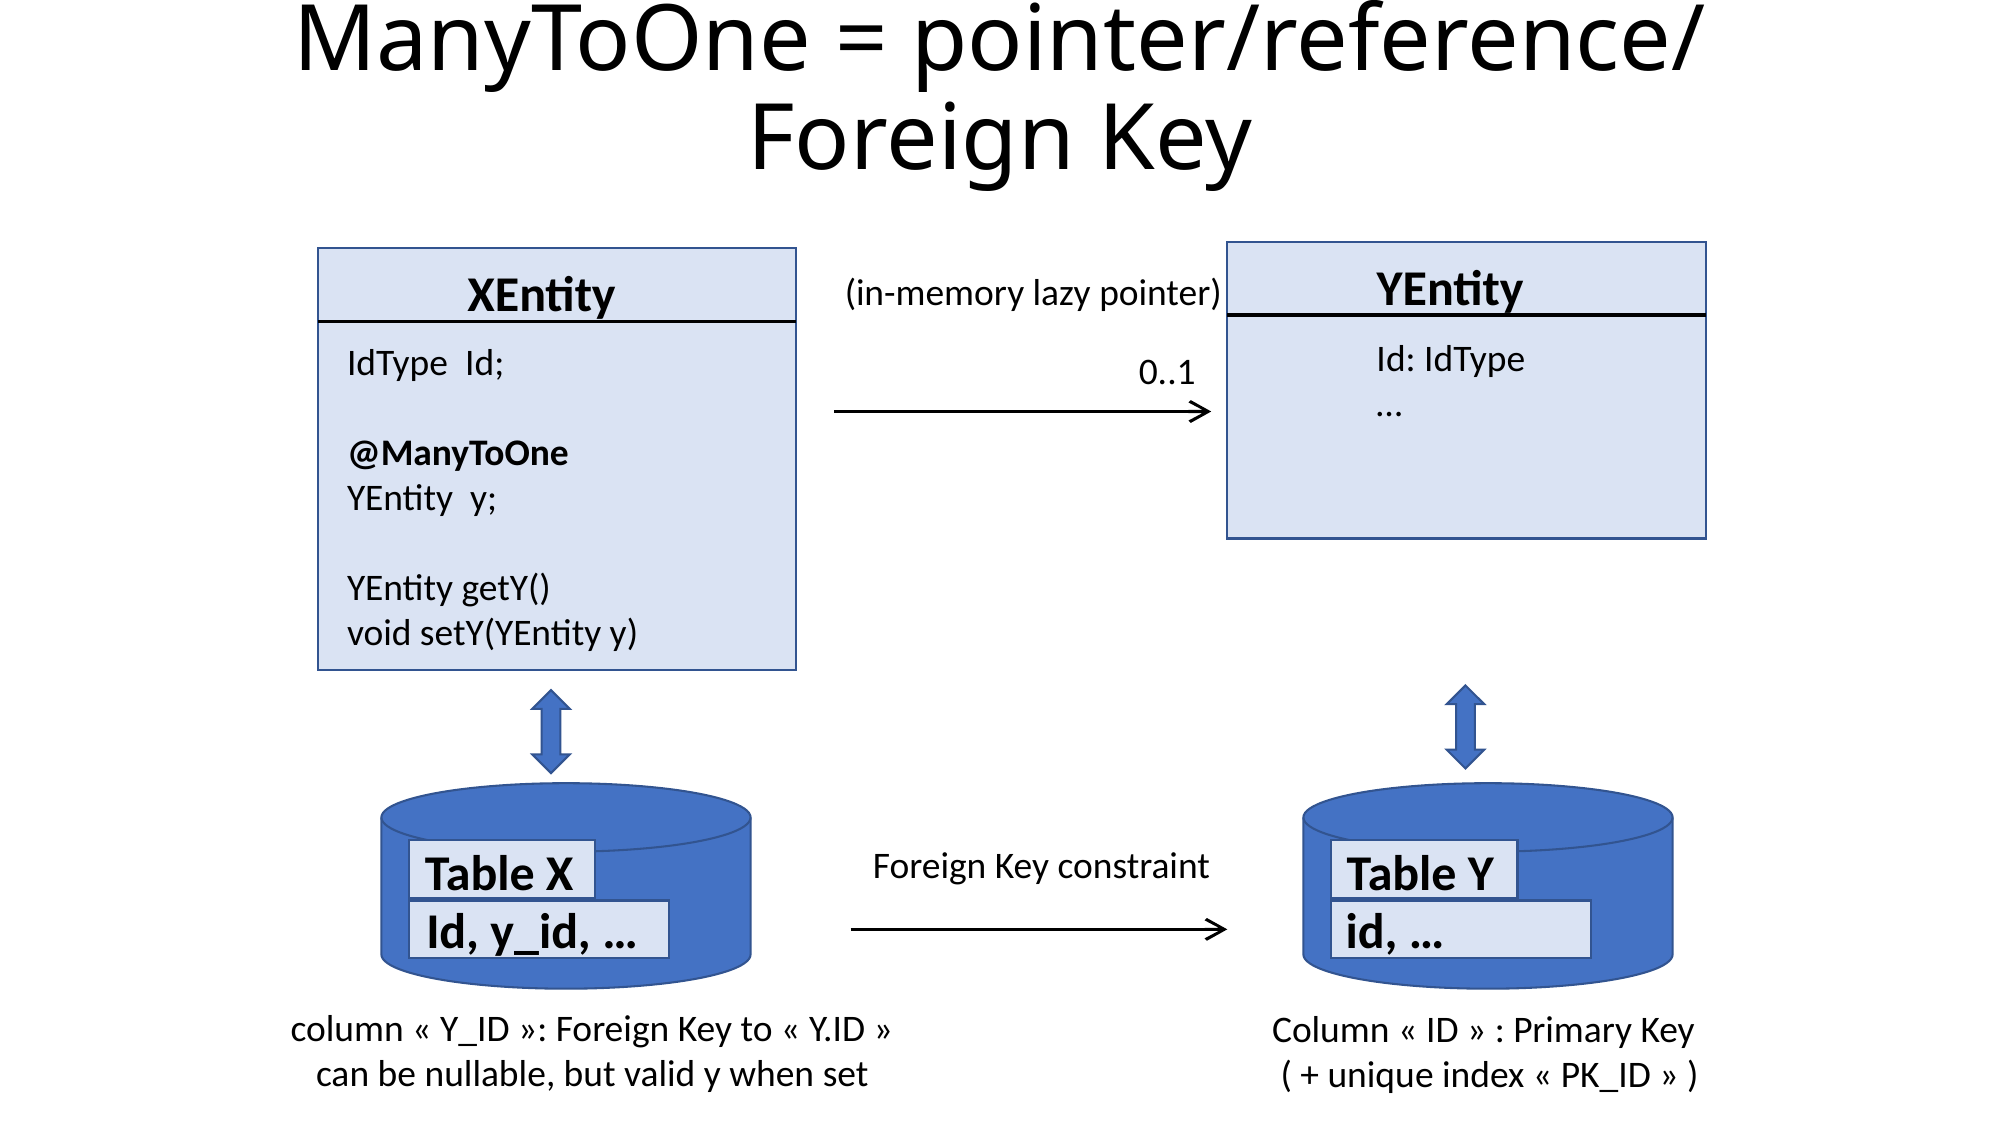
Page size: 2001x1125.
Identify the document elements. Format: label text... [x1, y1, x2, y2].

text_box [380, 782, 752, 990]
text_box Table Y [1331, 832, 1509, 899]
text_box YEntity [1361, 248, 1539, 313]
title ManyToOne = pointer/reference/ Foreign Key [137, 0, 1863, 200]
text_box XEntity [452, 323, 631, 330]
text_box [589, 839, 596, 891]
text_box Column « ID » : Primary Key ( + unique index « PK_ID » ) [1257, 997, 1719, 1103]
text_box [1302, 782, 1674, 990]
text_box 0..1 [1123, 339, 1211, 399]
text_box [1460, 899, 1592, 959]
text_box (in-memory lazy pointer) [830, 260, 1237, 321]
text_box [653, 899, 670, 959]
text_box Foreign Key constraint [858, 834, 1226, 894]
text_box [1444, 683, 1487, 770]
text_box [529, 688, 573, 775]
text_box id, … [1330, 891, 1460, 967]
text_box Id: IdType … [1361, 326, 1541, 432]
text_box IdType Id; @ManyToOne YEntity y; YEntity getY() void setY(YEntity y) [332, 330, 654, 661]
text_box Id, y_id, … [411, 891, 653, 967]
text_box column « Y_ID »: Foreign Key to « Y.ID » can be nullable, but valid y when set [275, 996, 908, 1101]
text_box YEntity [1361, 317, 1539, 323]
text_box Table X [409, 832, 589, 899]
text_box [1226, 241, 1707, 540]
text_box [317, 247, 797, 321]
text_box [317, 322, 797, 671]
text_box [1509, 839, 1519, 899]
text_box XEntity [452, 254, 631, 320]
